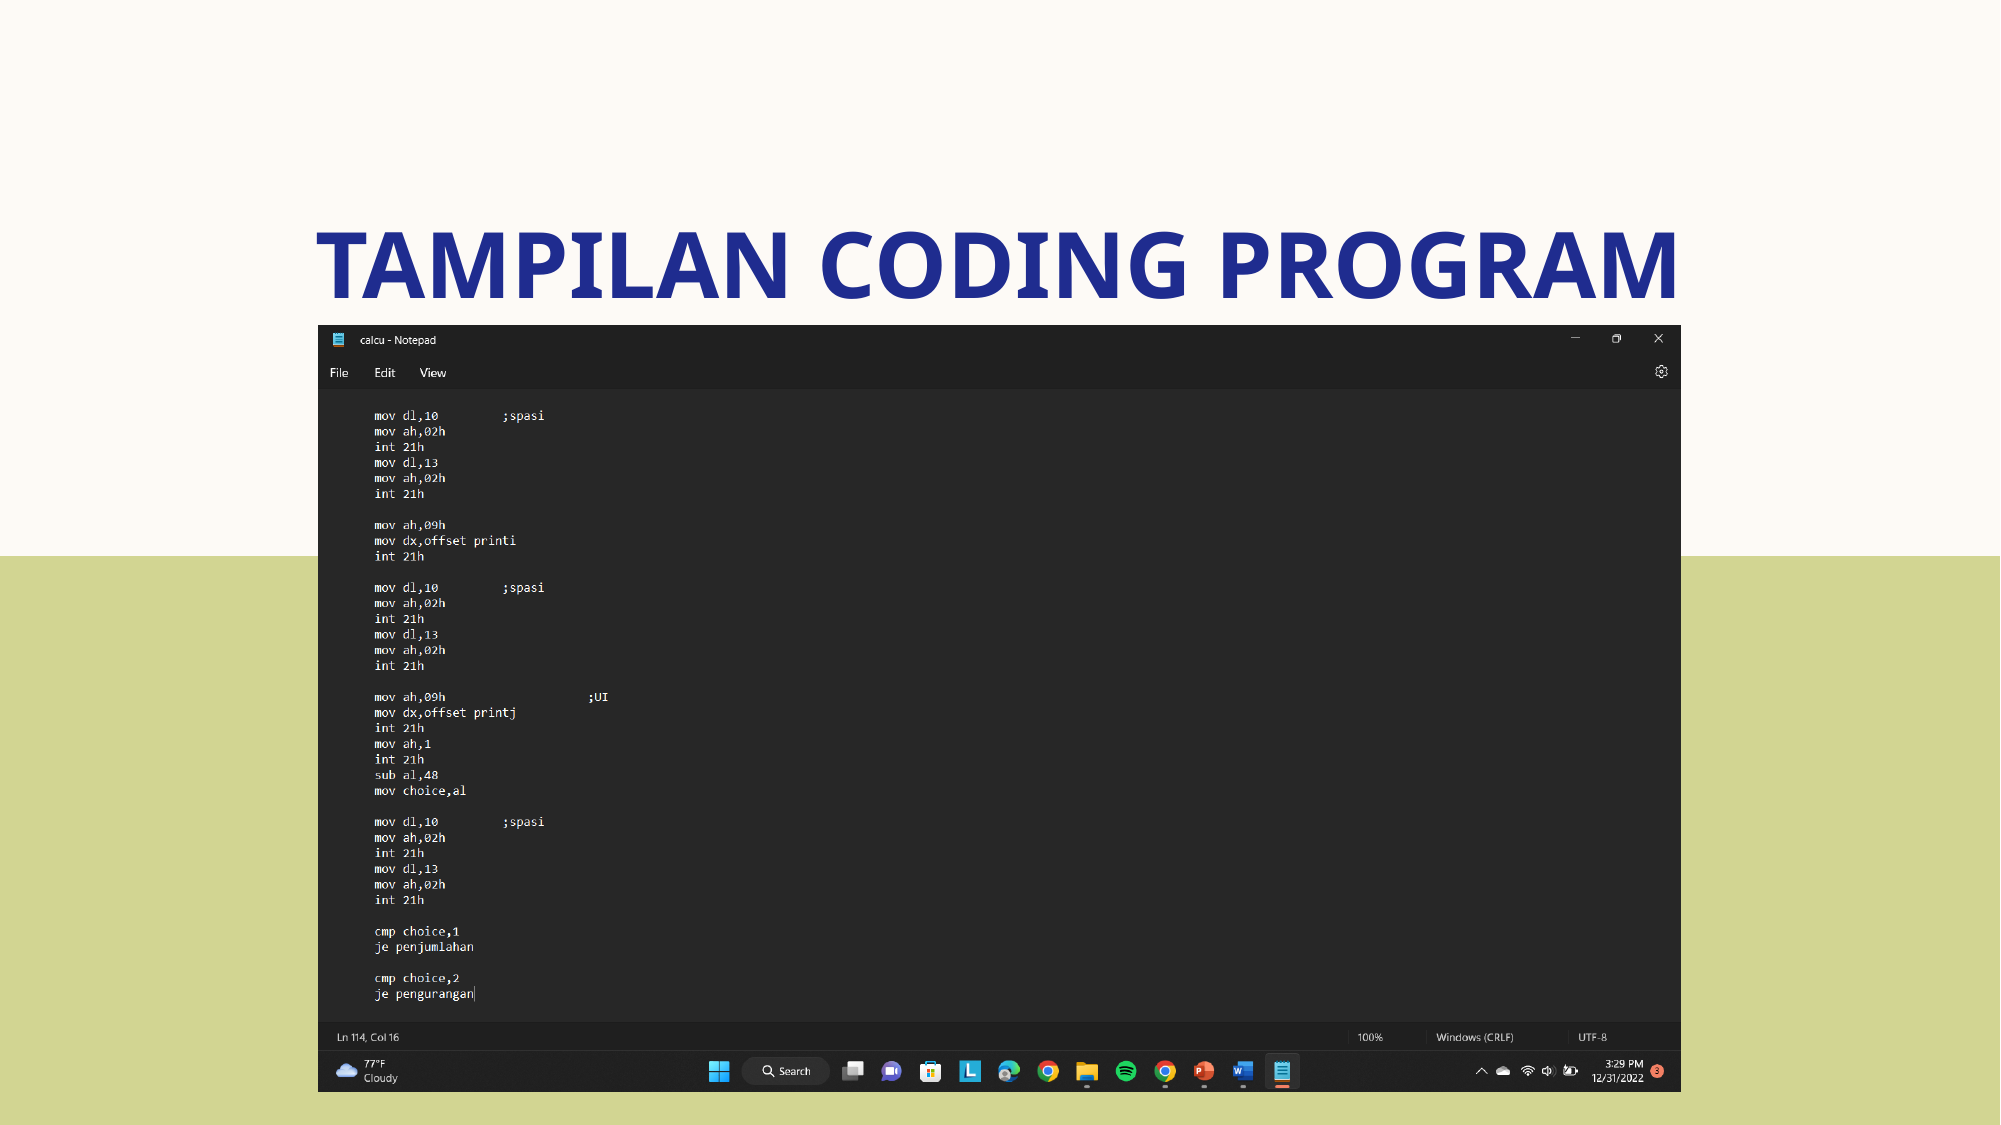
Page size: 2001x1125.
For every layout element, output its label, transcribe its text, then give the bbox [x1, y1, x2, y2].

picture [318, 325, 1681, 1092]
title Tampilan coding program [124, 199, 1875, 326]
